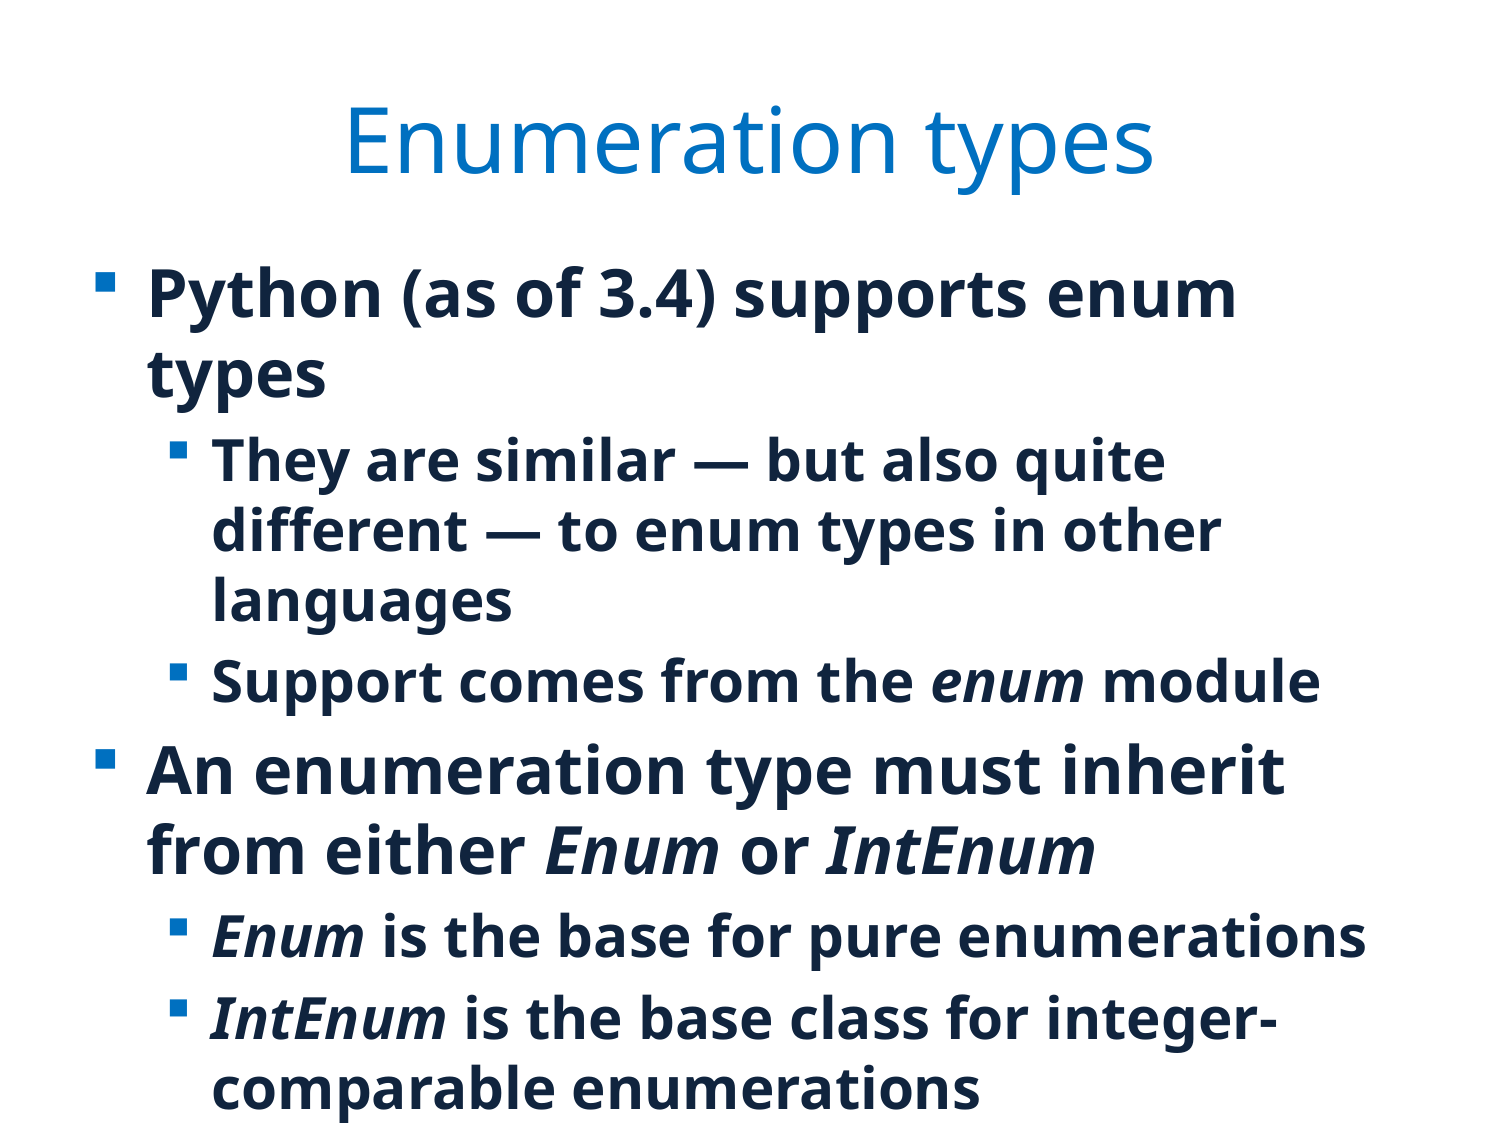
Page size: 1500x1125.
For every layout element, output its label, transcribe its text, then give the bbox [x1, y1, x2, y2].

list Python (as of 3.4) supports enum types They are similar — but also quite different — to enum types in other languages Support comes from the enum module An enumeration type must inherit from either Enum or IntEnum Enum is the base for pure enumerations IntEnum is the base class for integer-comparable enumerations [75, 243, 1425, 986]
title Enumeration types [75, 42, 1425, 231]
